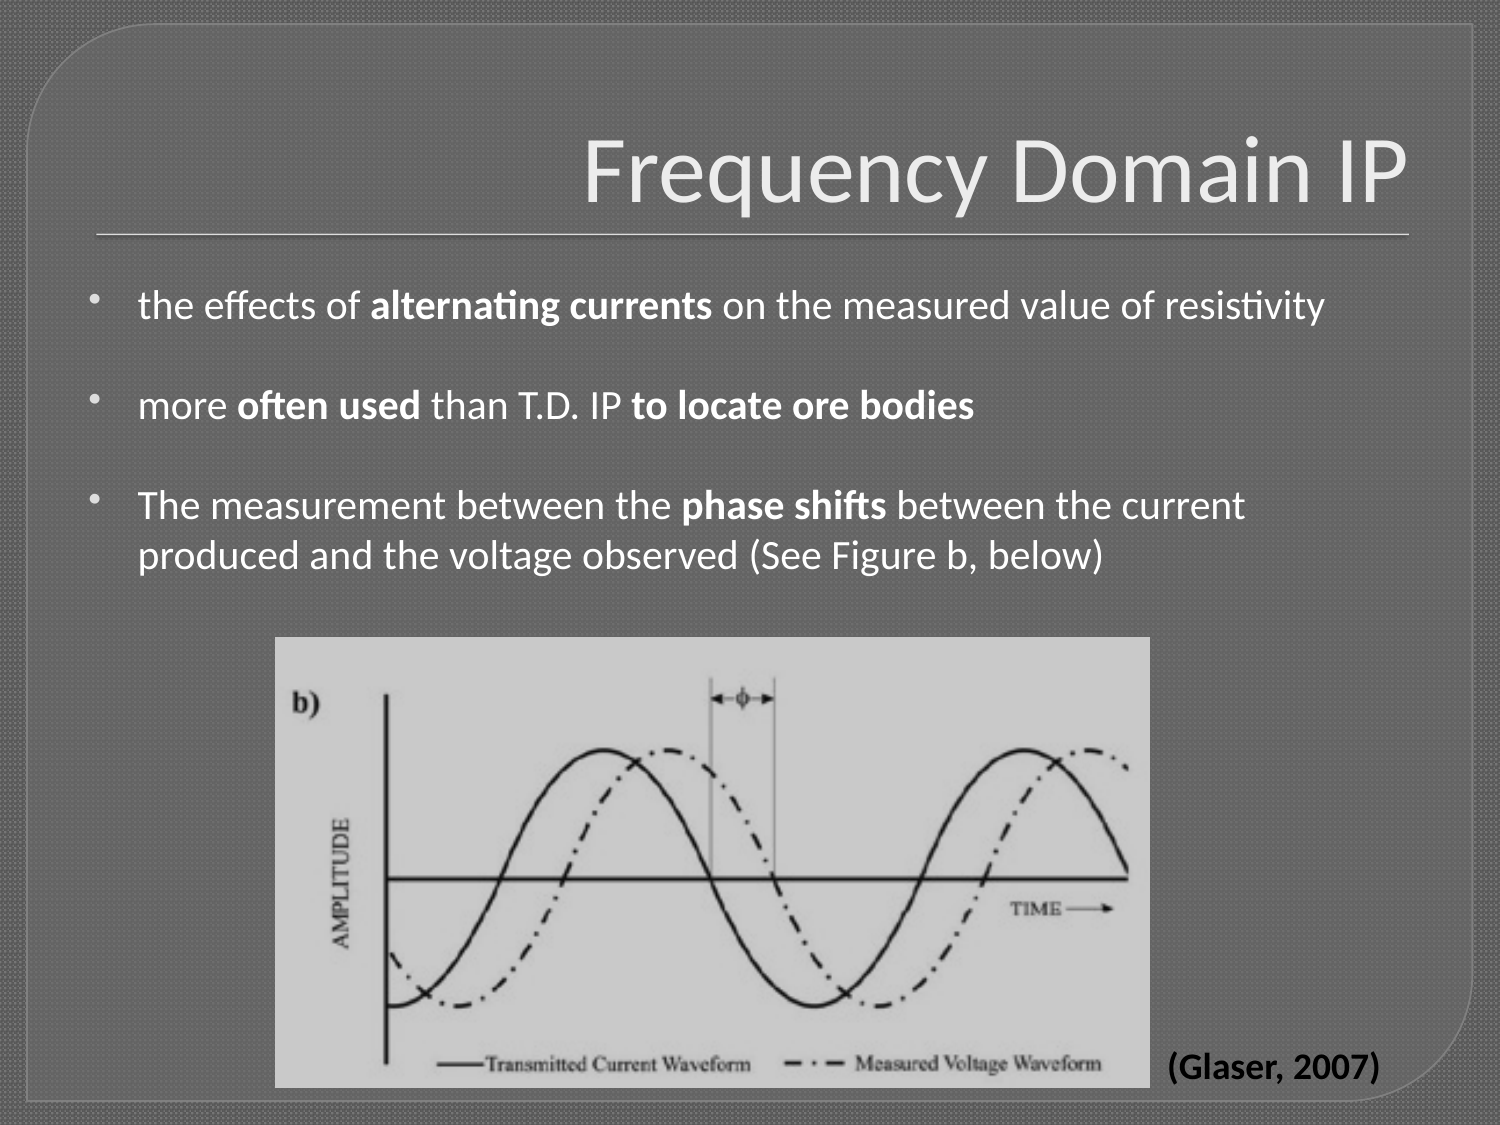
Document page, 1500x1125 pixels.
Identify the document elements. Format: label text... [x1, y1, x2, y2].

picture [274, 637, 1151, 1088]
title Frequency Domain IP [75, 41, 1425, 230]
text_box (Glaser, 2007) [1154, 1034, 1397, 1095]
list the effects of alternating currents on the measured value of resistivity more often used than T.D. IP to locate ore bodies The measurement between the phase shifts between the current produced and the voltage observed (See Figure b, below) [75, 270, 1425, 606]
